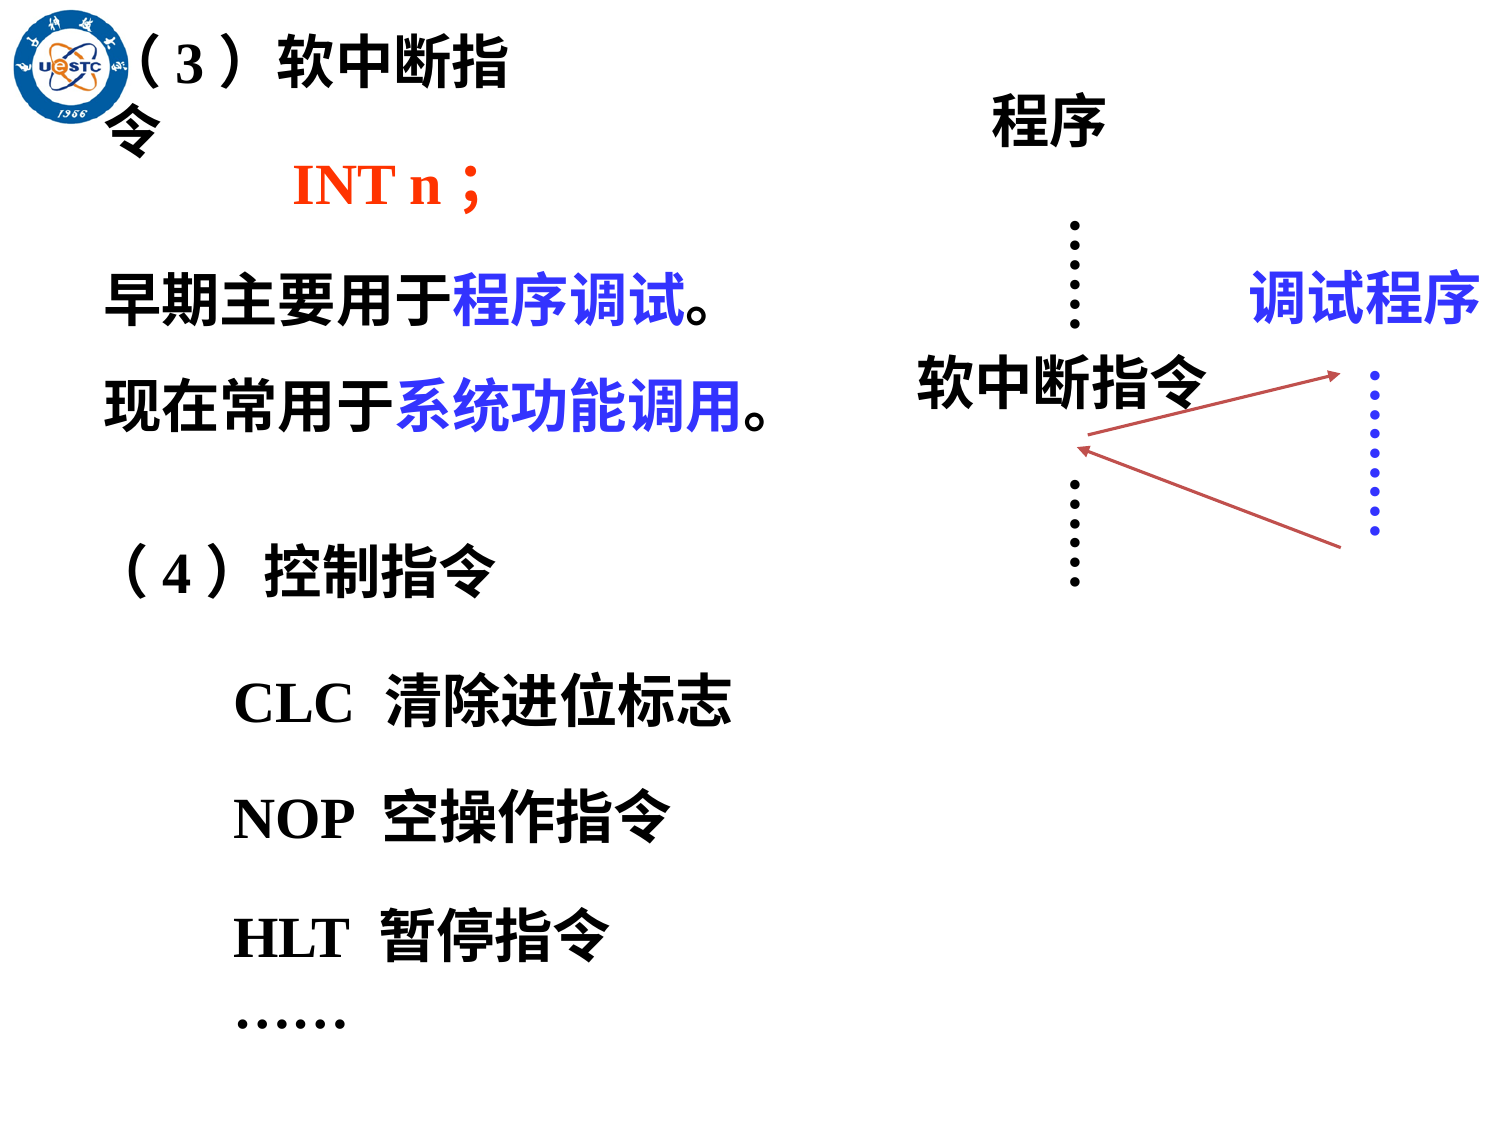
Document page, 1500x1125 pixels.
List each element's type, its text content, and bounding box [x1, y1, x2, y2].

text_box ……… [1335, 351, 1437, 610]
text_box INT n； [277, 138, 762, 224]
text_box …… [1035, 460, 1137, 657]
text_box 软中断指令 [939, 363, 1277, 420]
text_box HLT 暂停指令 …… [218, 916, 1069, 1045]
text_box 早期主要用于程序调试。 [88, 255, 916, 341]
text_box （4）控制指令 [75, 528, 951, 613]
text_box …… [1035, 202, 1137, 362]
text_box CLC 清除进位标志 [218, 657, 1046, 742]
picture [6, 8, 136, 126]
text_box [1076, 445, 1111, 460]
text_box 程序 [976, 101, 1152, 159]
text_box 现在常用于系统功能调用。 [88, 361, 939, 447]
text_box NOP 空操作指令 [218, 772, 1046, 858]
text_box 调试程序 [1234, 278, 1500, 336]
text_box （3）软中断指令 [88, 17, 561, 173]
text_box [1089, 370, 1335, 435]
